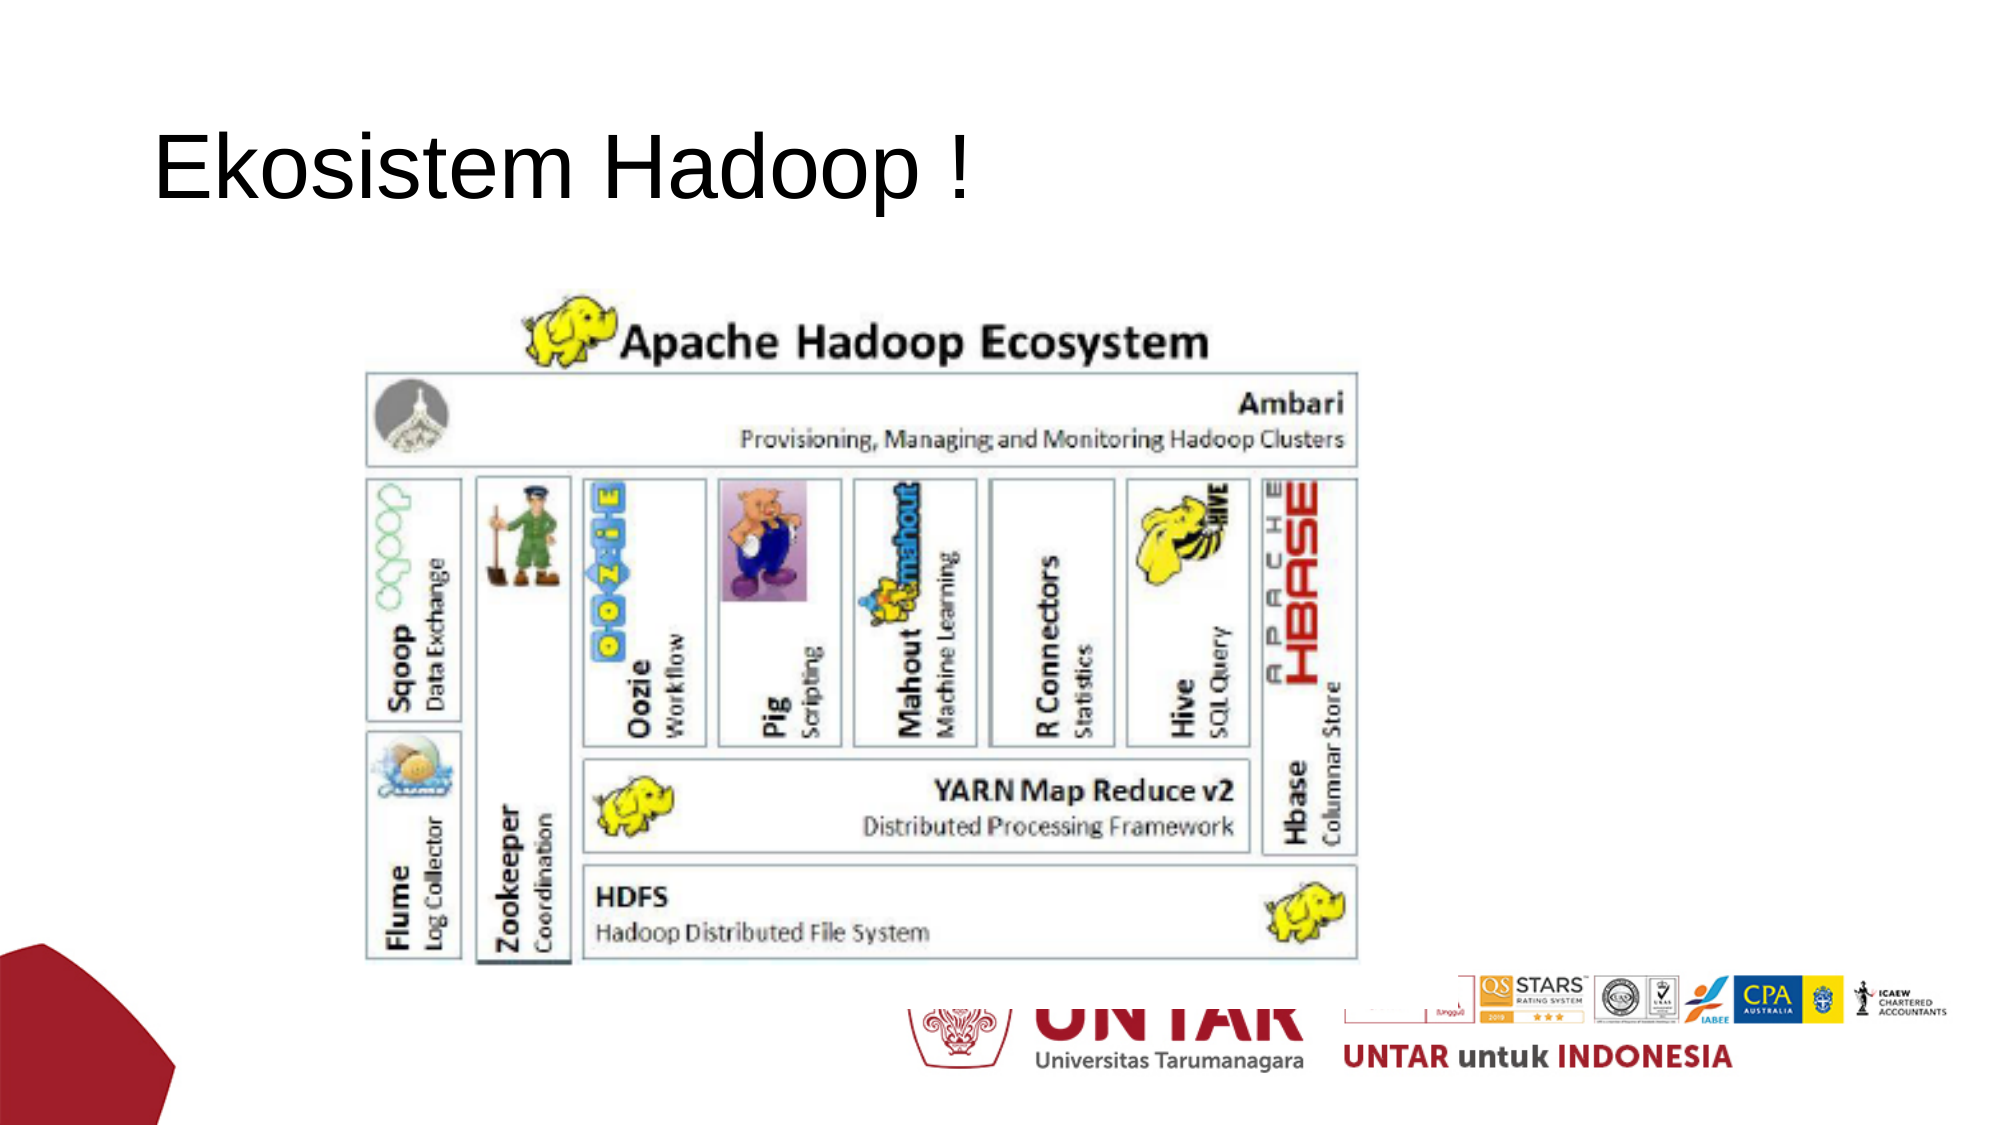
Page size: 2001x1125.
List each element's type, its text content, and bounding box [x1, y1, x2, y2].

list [264, 277, 1459, 1009]
title Ekosistem Hadoop ! [137, 59, 1863, 278]
picture [0, 0, 2001, 1125]
